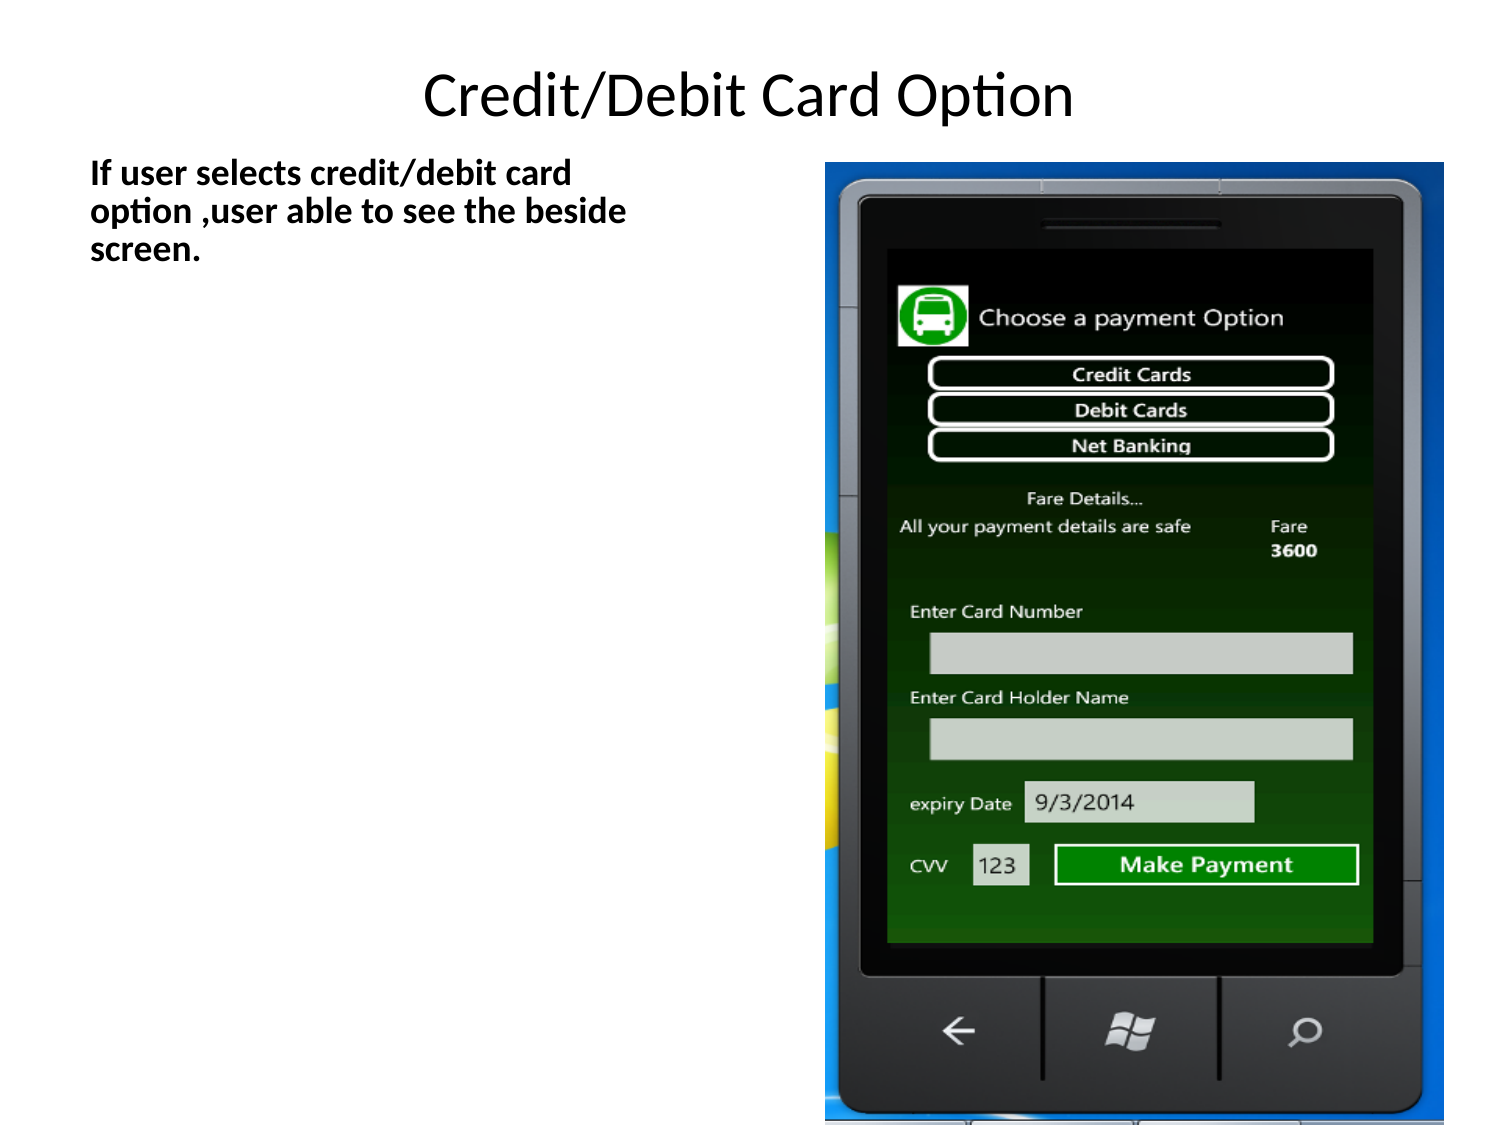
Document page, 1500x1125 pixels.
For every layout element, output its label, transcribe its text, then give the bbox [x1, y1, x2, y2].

title Credit/Debit Card Option [75, 45, 1425, 138]
table_header If user selects credit/debit card option ,user able to see the beside screen. [76, 151, 749, 1097]
picture [824, 162, 1444, 1125]
table_header [751, 151, 1424, 1097]
